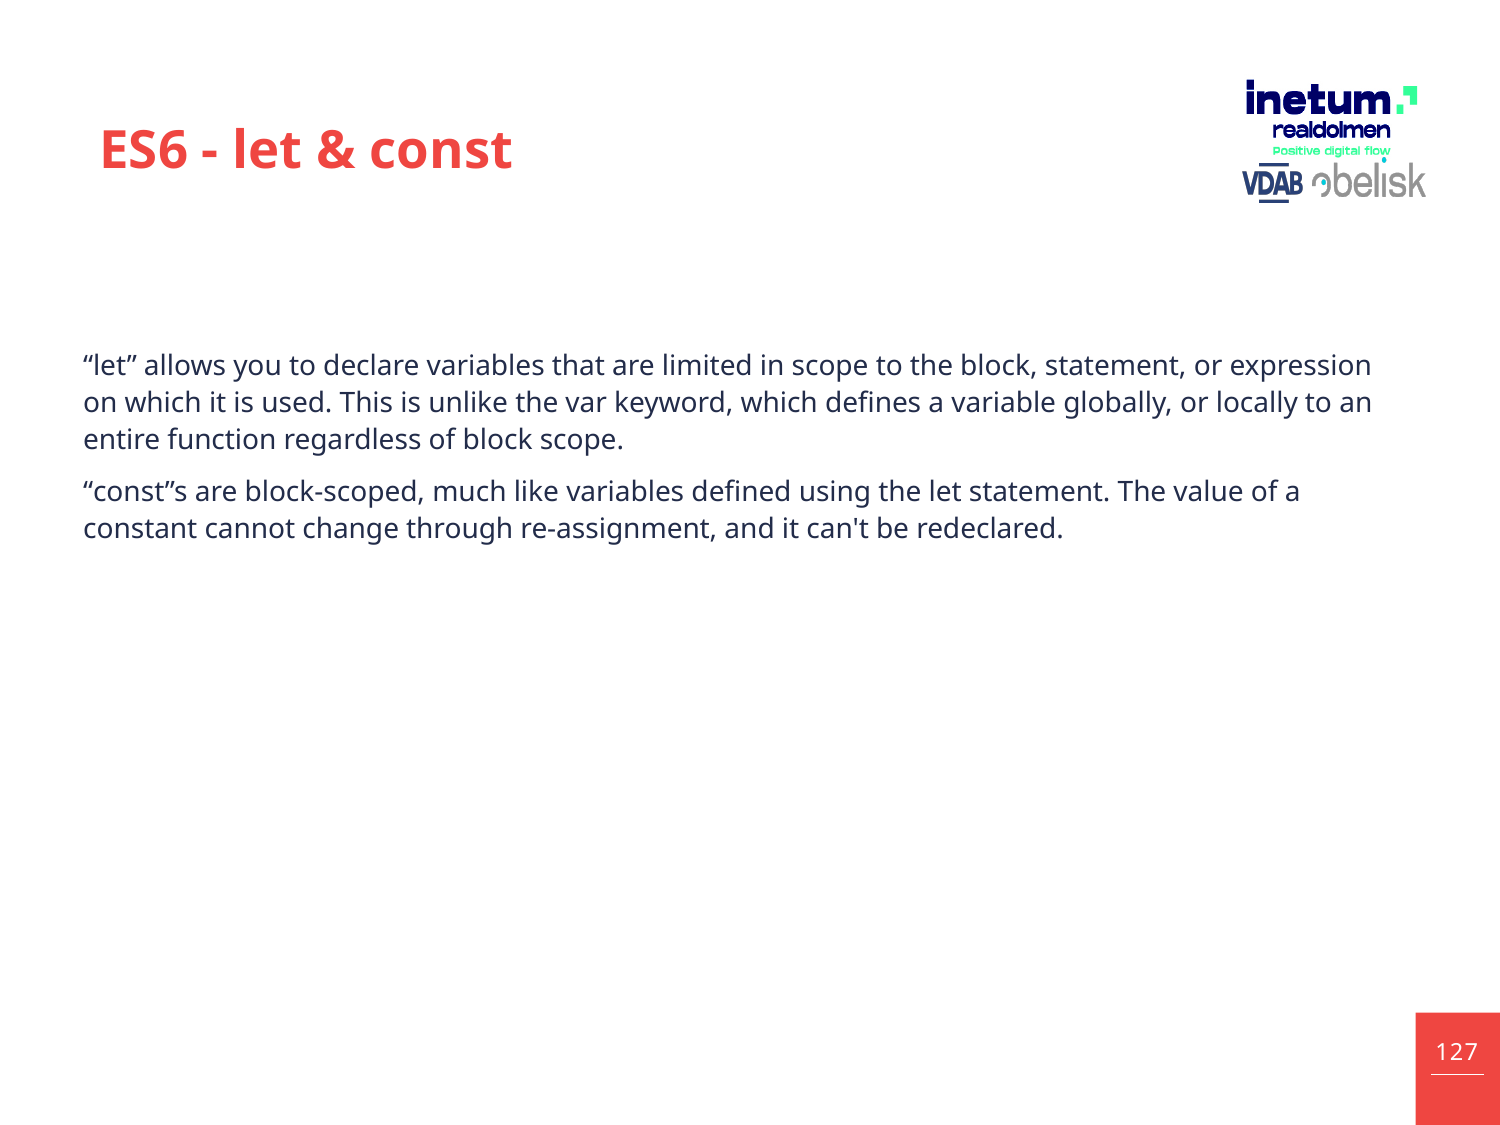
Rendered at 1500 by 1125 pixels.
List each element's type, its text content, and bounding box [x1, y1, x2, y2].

picture [1233, 52, 1431, 203]
title ES6 - let & const [83, 114, 1229, 181]
list “let” allows you to declare variables that are limited in scope to the block, statement, or expression on which it is used. This is unlike the var keyword, which defines a variable globally, or locally to an entire function regardless of block scope. “const”s are block-scoped, much like variables defined using the let statement. The value of a constant cannot change through re-assignment, and it can't be redeclared. [83, 326, 1400, 542]
